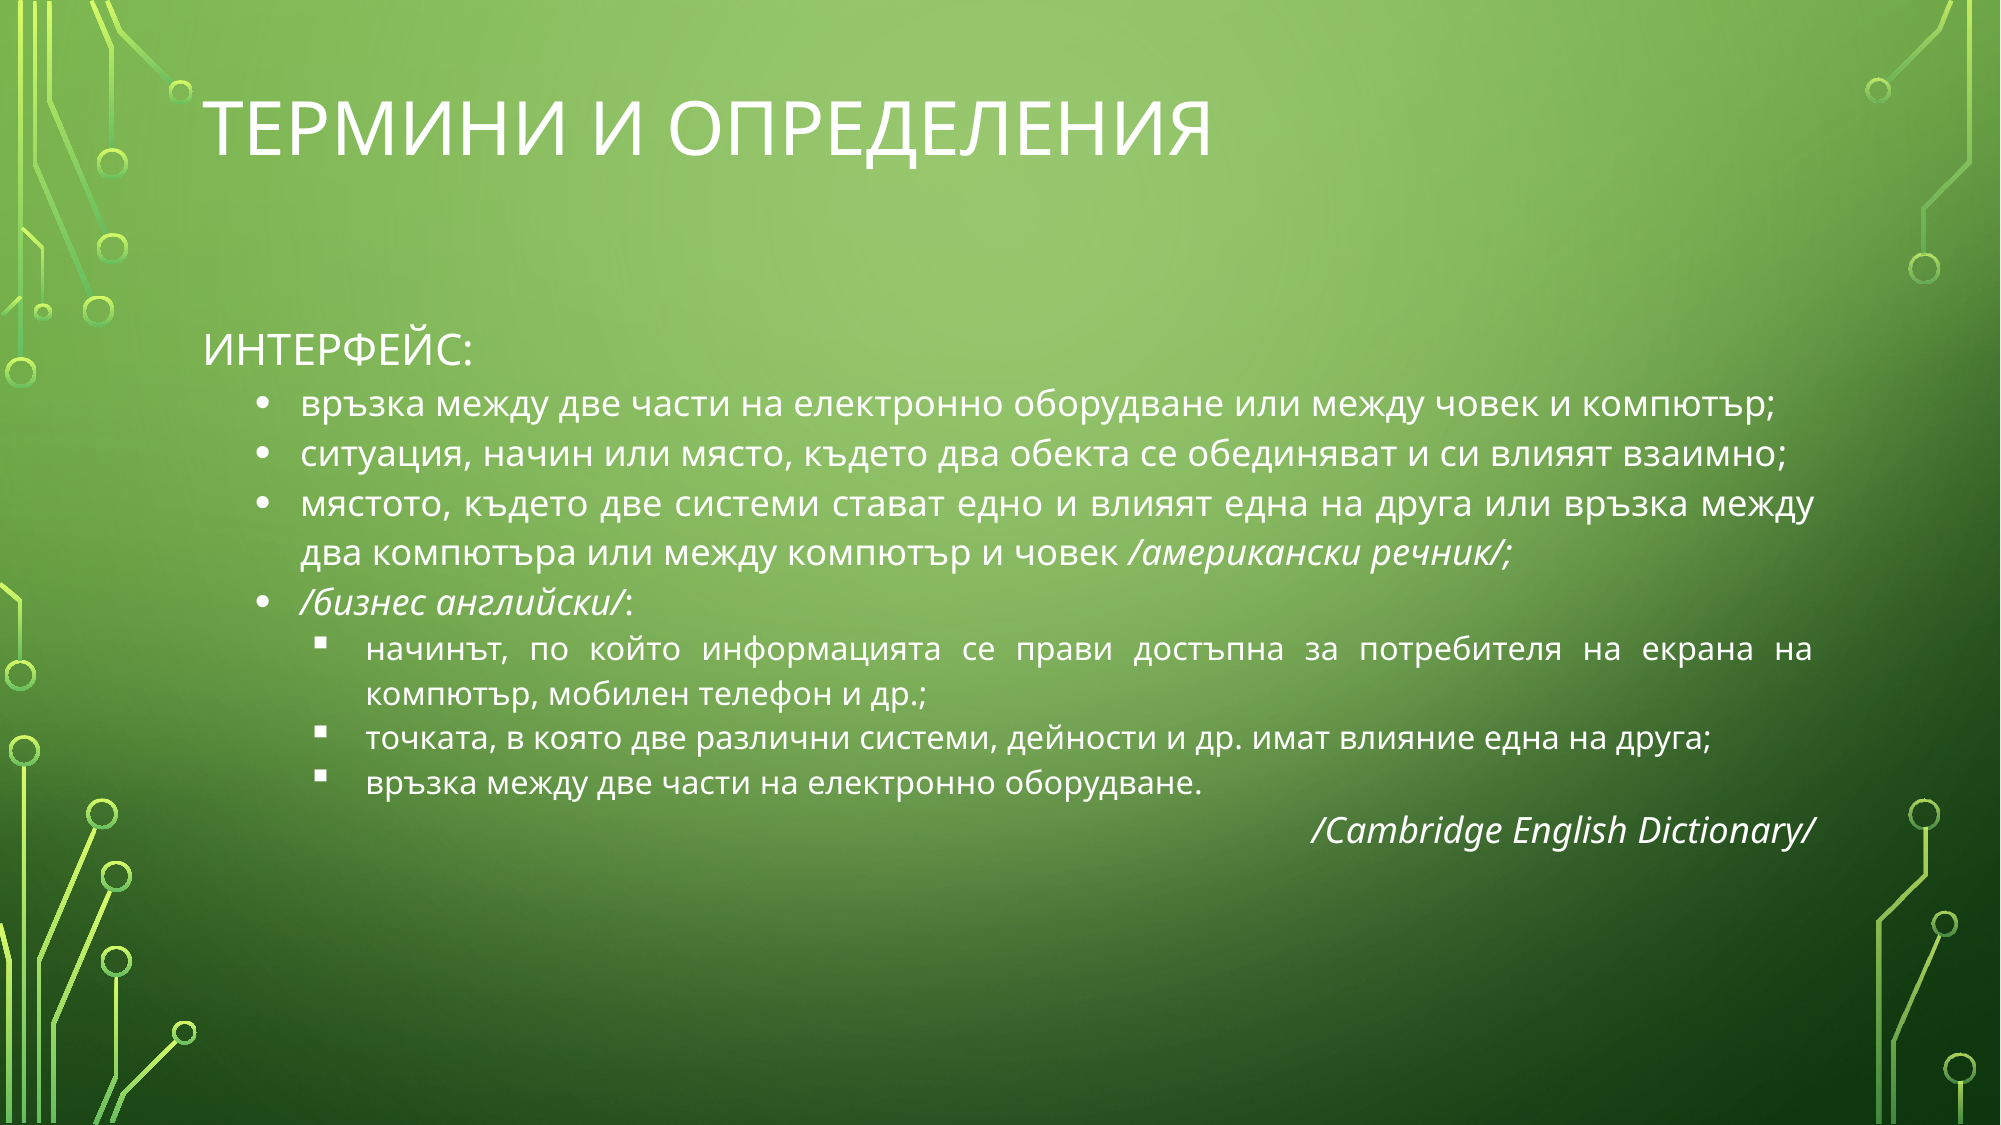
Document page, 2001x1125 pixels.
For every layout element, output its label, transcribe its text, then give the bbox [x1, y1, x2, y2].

title Термини и определения [187, 69, 1813, 193]
list ИНТЕРФЕЙС: връзка между две части на електронно оборудване или между човек и компютър; ситуация, начин или място, където два обекта се обединяват и си влияят взаимно; мястото, където две системи стават едно и влияят една на друга или връзка между два компютъра или между компютър и човек /американски речник/; /бизнес английски/: начинът, по който информацията се прави достъпна за потребителя на екрана на компютър, мобилен телефон и др.; точката, в която две различни системи, дейности и др. имат влияние една на друга; връзка между две части на електронно оборудване. /Cambridge English Dictionary/ [187, 307, 1831, 957]
